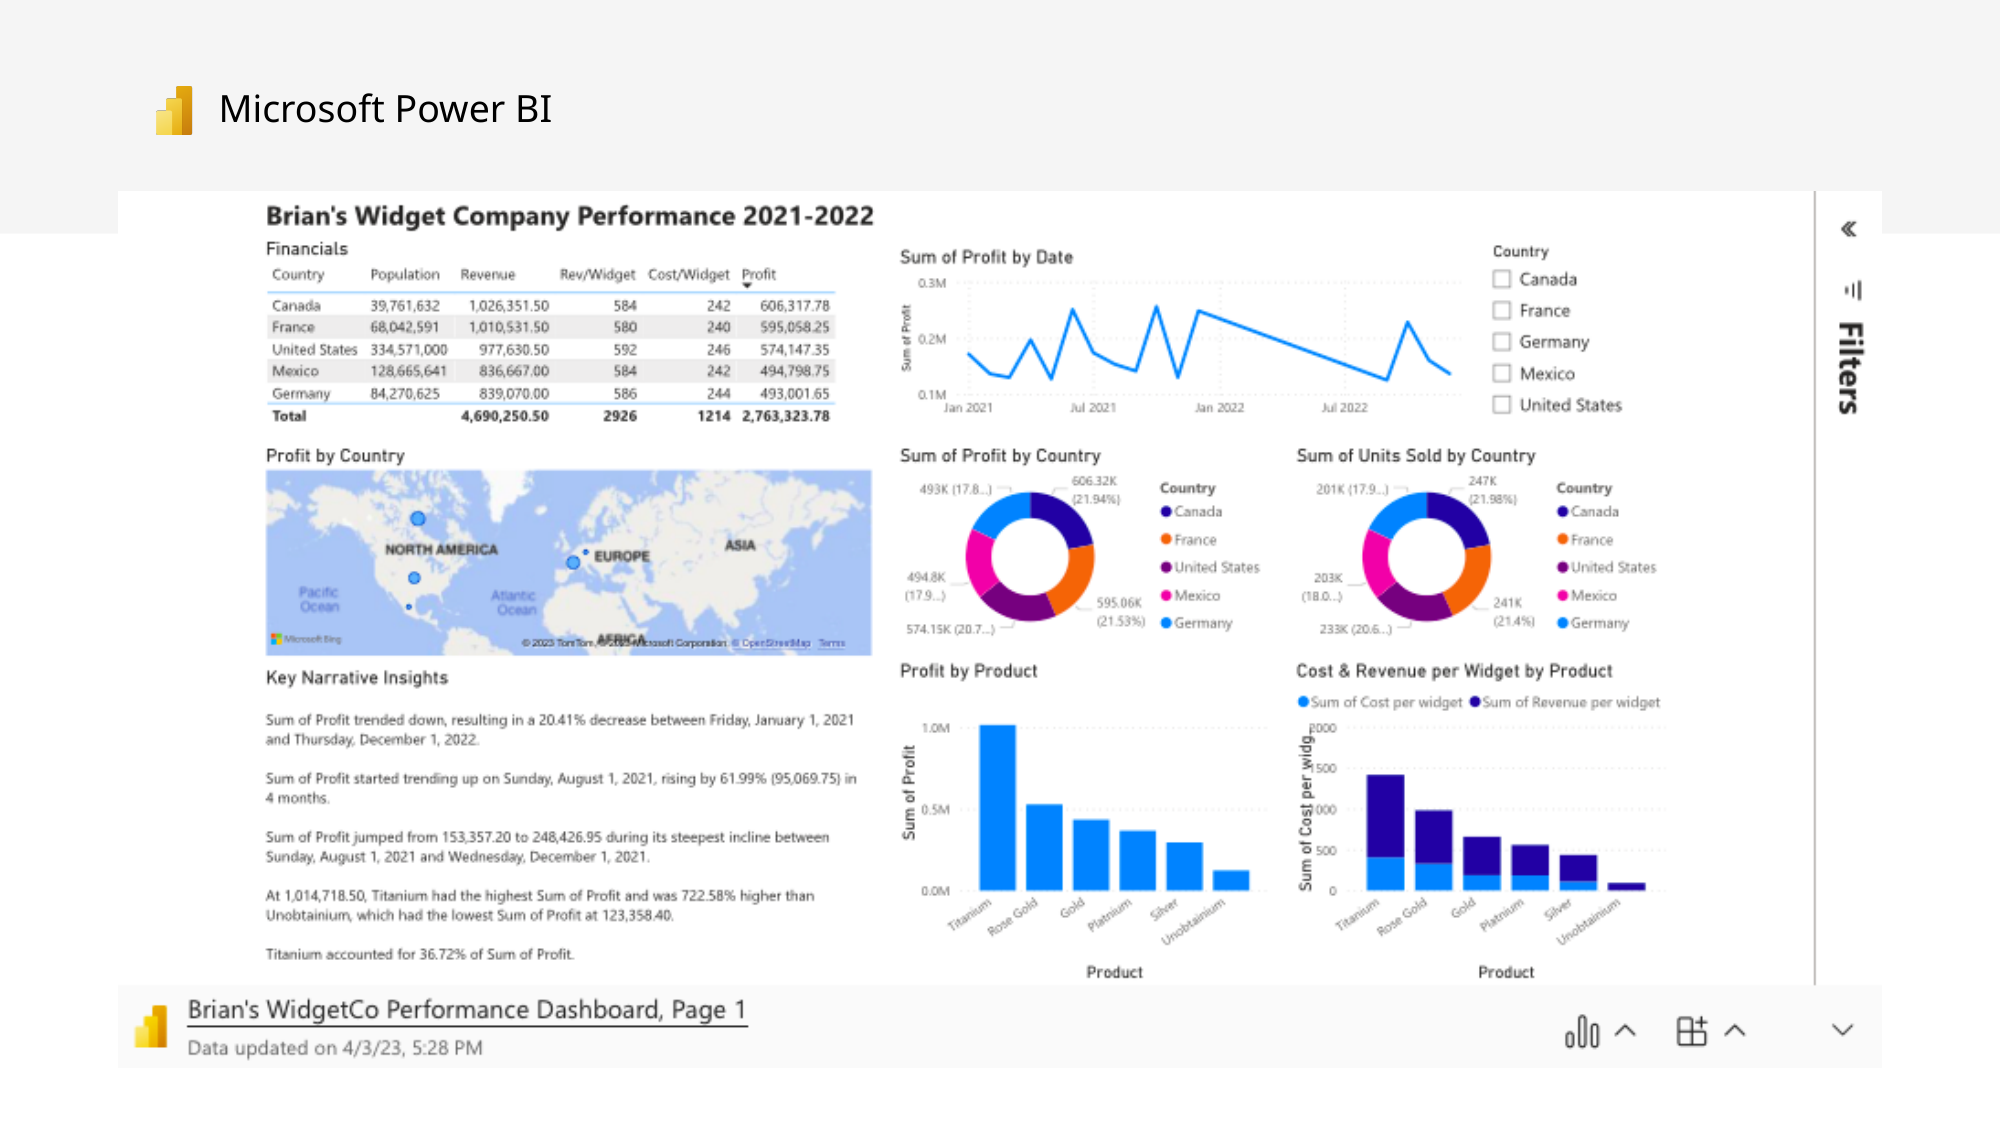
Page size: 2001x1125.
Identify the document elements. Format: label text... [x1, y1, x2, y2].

title Microsoft Power BI [0, 0, 2000, 235]
picture [118, 191, 1882, 1068]
picture [149, 86, 198, 135]
